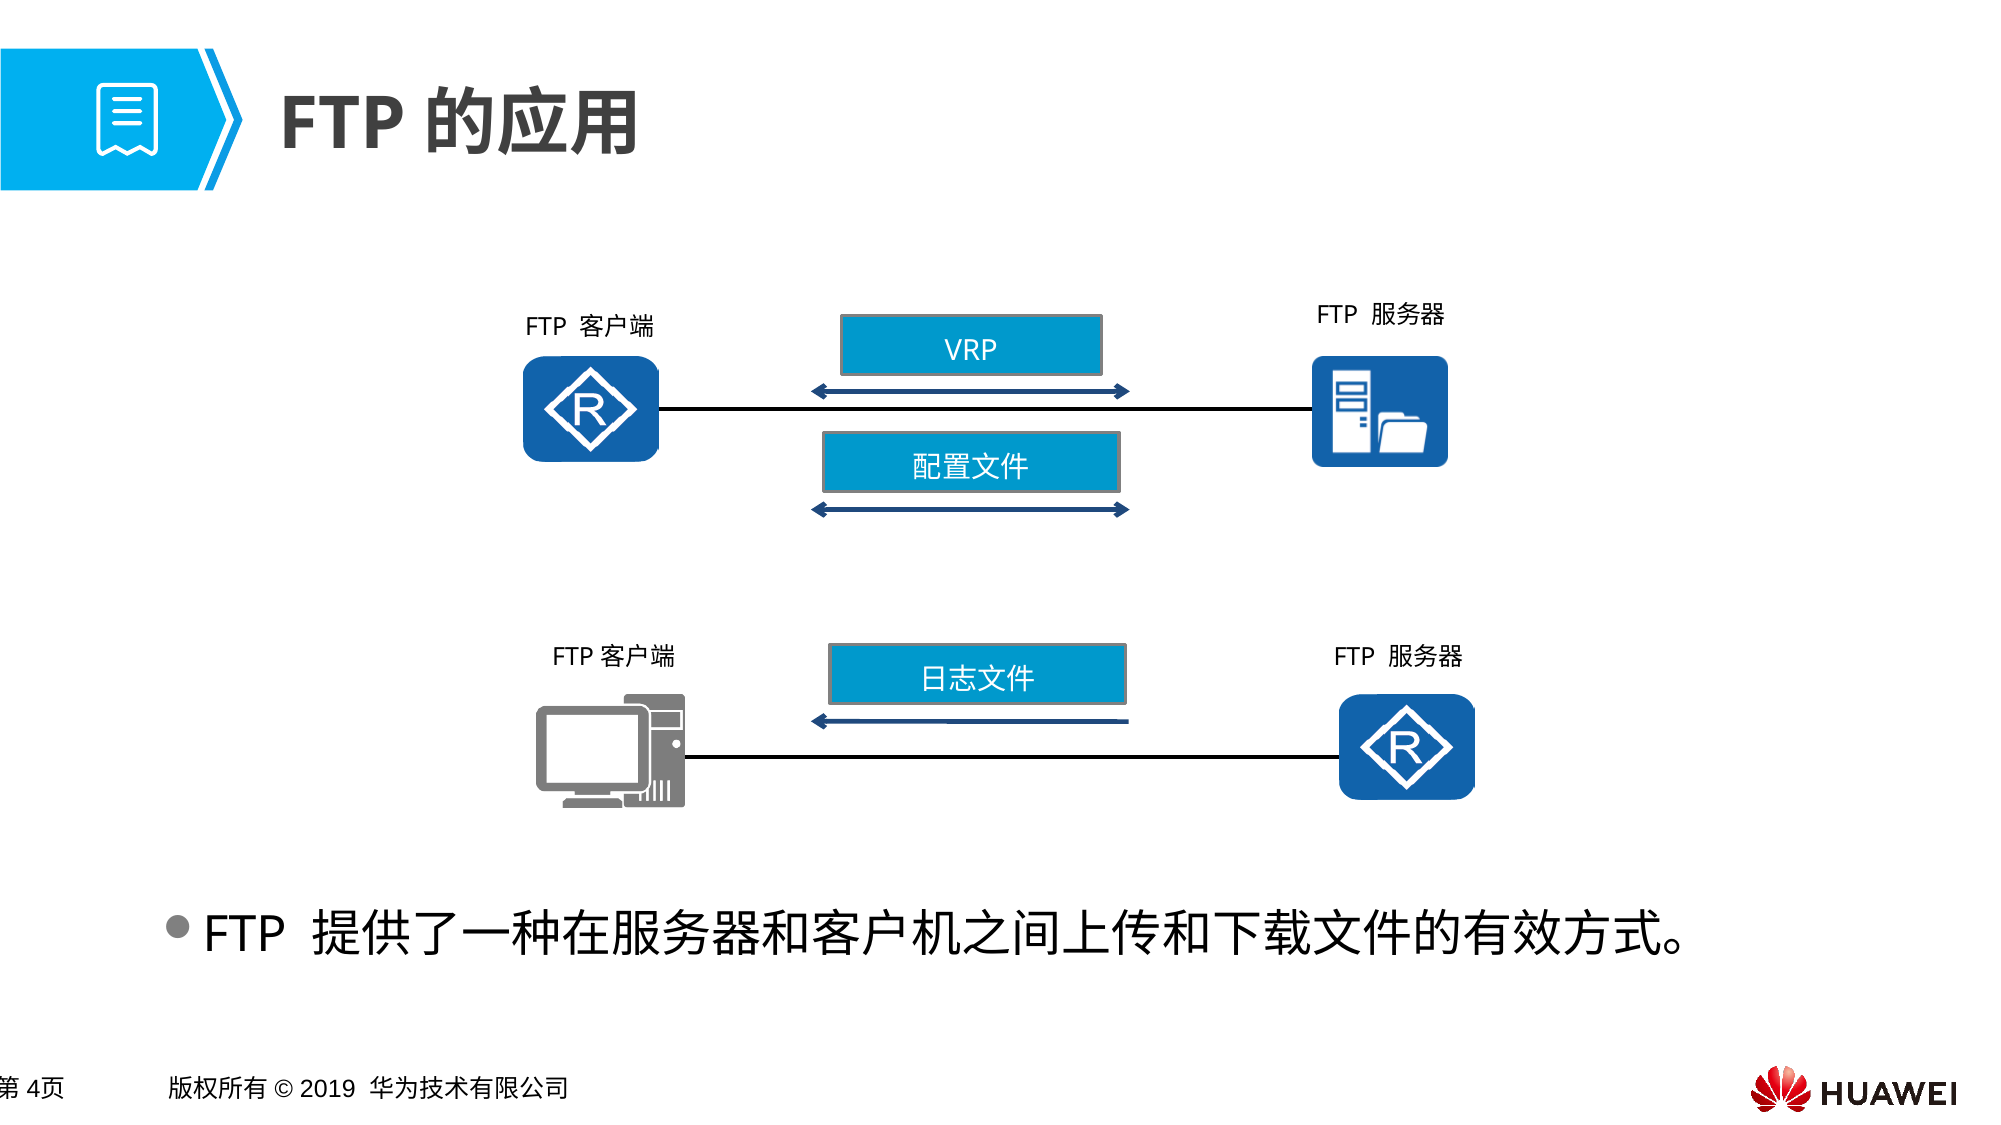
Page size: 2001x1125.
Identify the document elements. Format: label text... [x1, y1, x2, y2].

text_box FTP 服务器 [1318, 632, 1479, 678]
text_box FTP 客户端 [510, 302, 670, 348]
picture [1751, 1066, 1956, 1112]
text_box 日志文件 [829, 644, 1126, 704]
picture [1338, 693, 1475, 800]
list FTP 提供了一种在服务器和客户机之间上传和下载文件的有效方式。 [149, 202, 1883, 971]
text_box FTP客户端 [537, 632, 691, 678]
picture [536, 694, 685, 809]
picture [523, 355, 660, 462]
text_box 配置文件 [823, 432, 1119, 492]
text_box FTP 服务器 [1301, 290, 1461, 336]
text_box VRP [841, 315, 1102, 375]
picture [1312, 355, 1449, 468]
title FTP的应用 [261, 67, 1875, 173]
